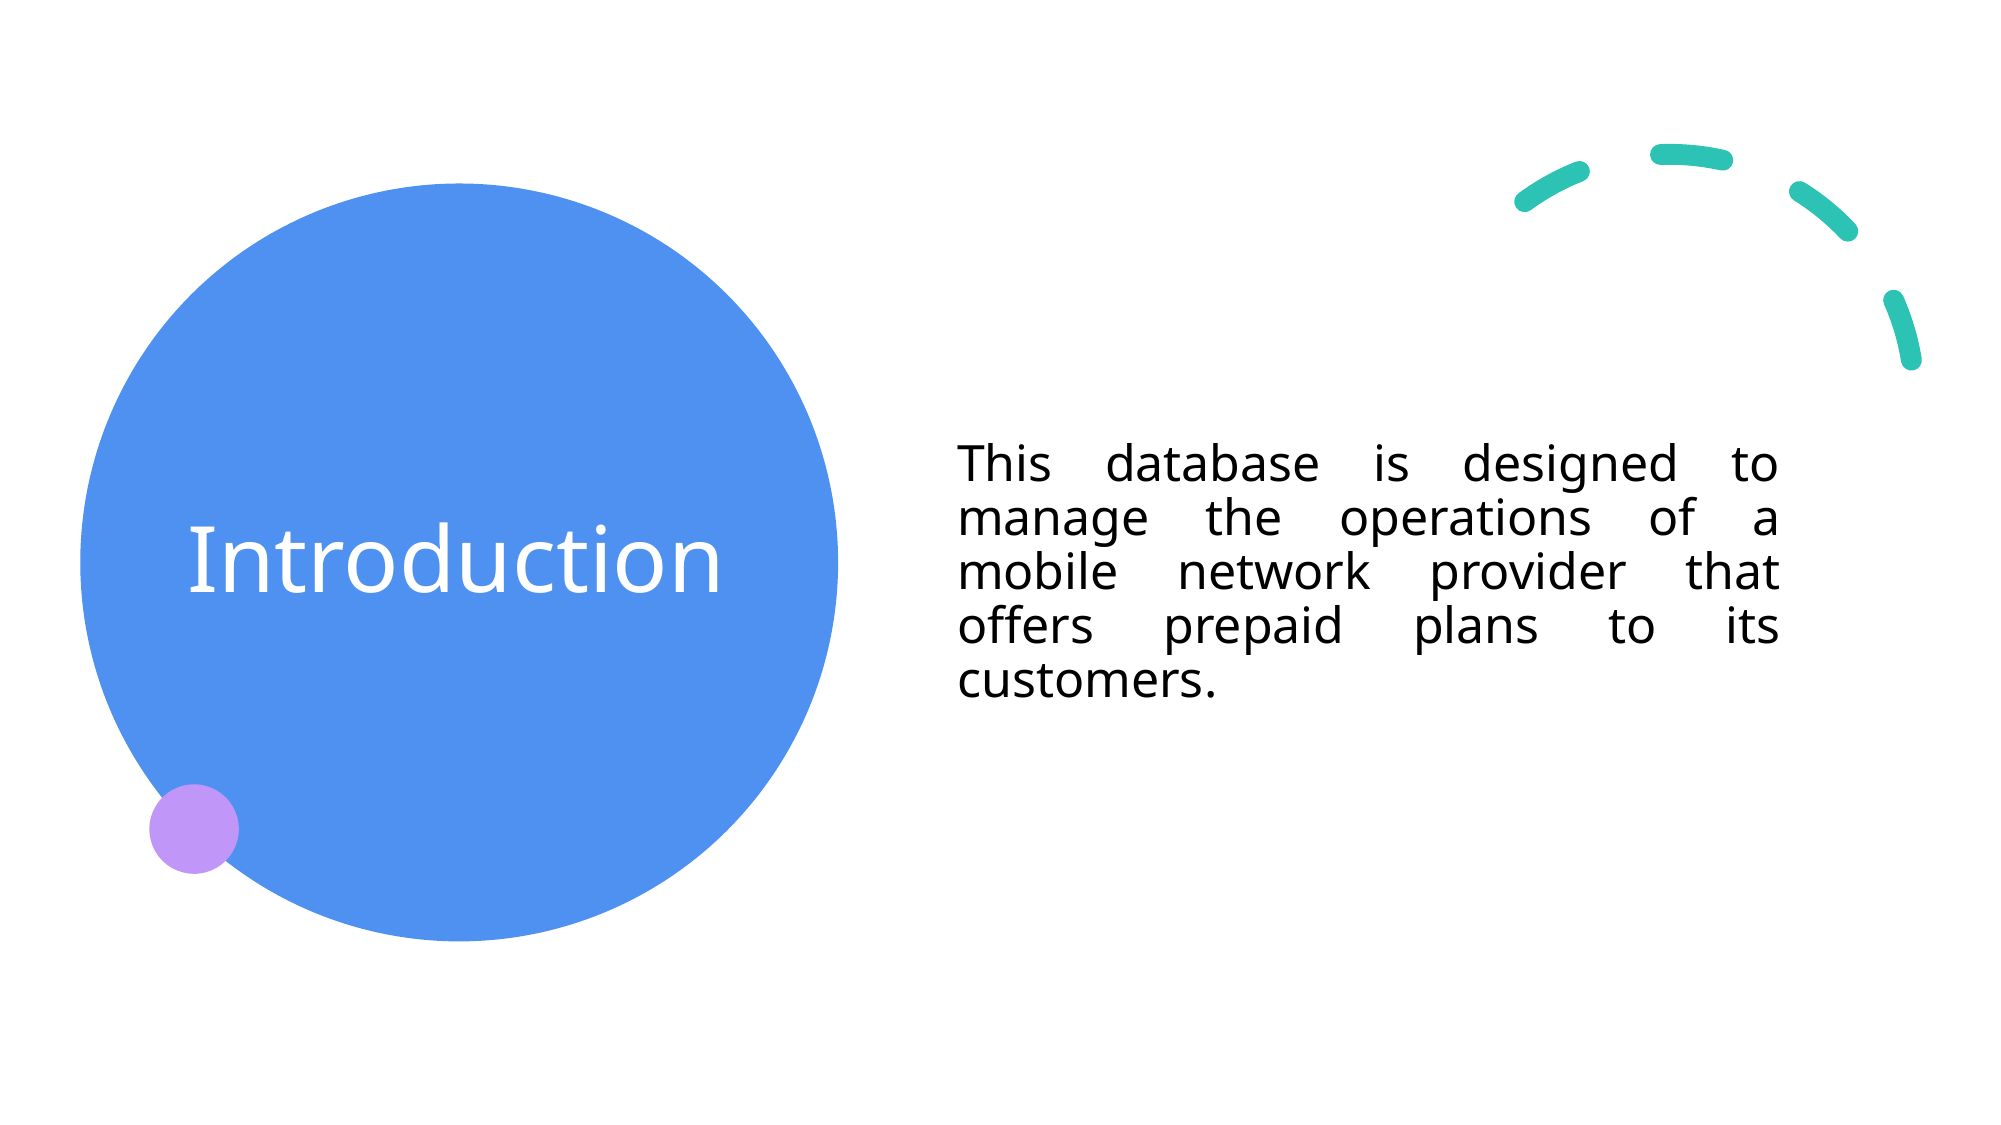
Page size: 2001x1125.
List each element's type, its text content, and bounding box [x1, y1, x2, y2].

title Introduction [153, 228, 759, 898]
list This database is designed to manage the operations of a mobile network provider that offers prepaid plans to its customers. [948, 249, 1789, 896]
